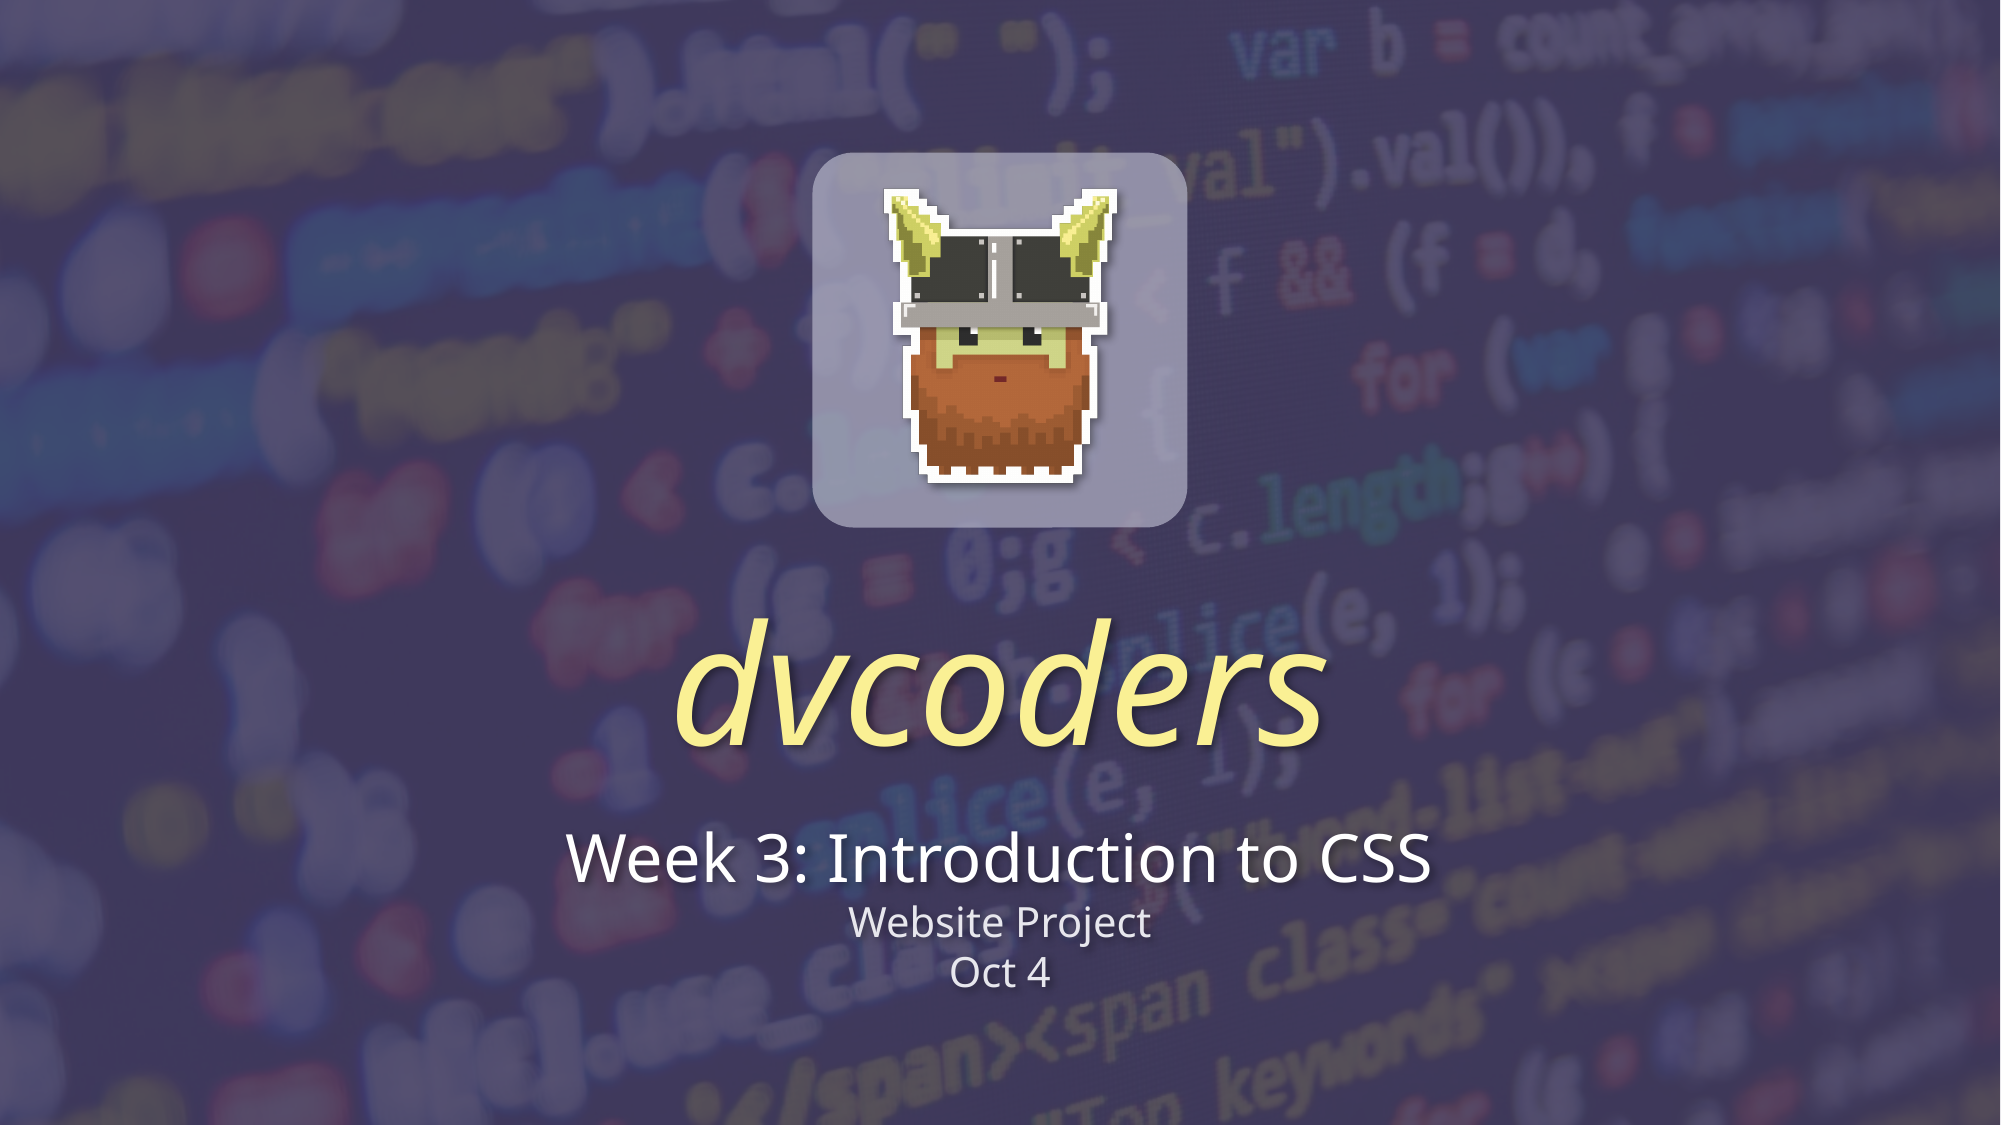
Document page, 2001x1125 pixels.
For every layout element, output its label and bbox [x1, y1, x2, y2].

text_box [0, 0, 2000, 1125]
text_box [804, 152, 1196, 547]
